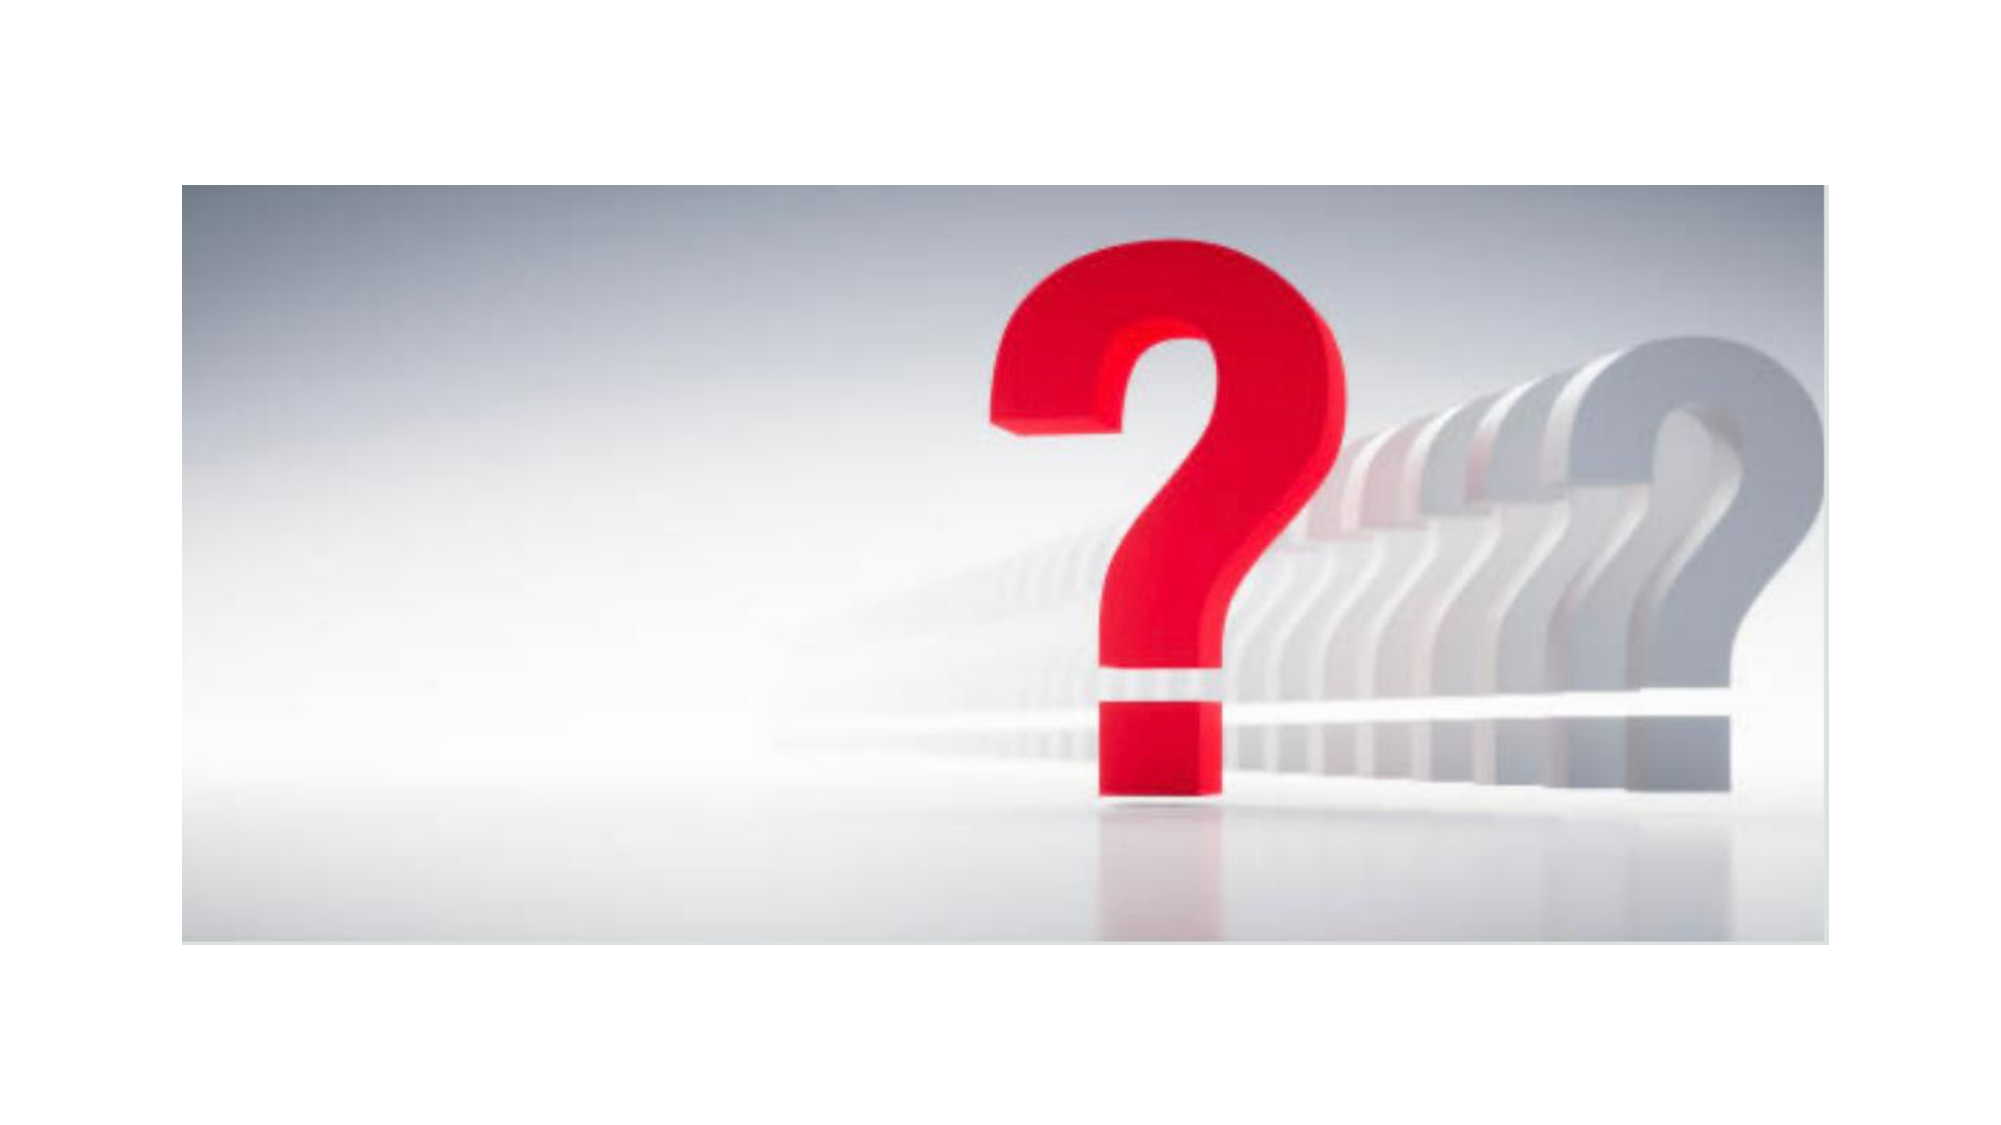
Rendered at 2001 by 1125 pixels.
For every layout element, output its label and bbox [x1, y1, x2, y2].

picture [181, 184, 1829, 945]
